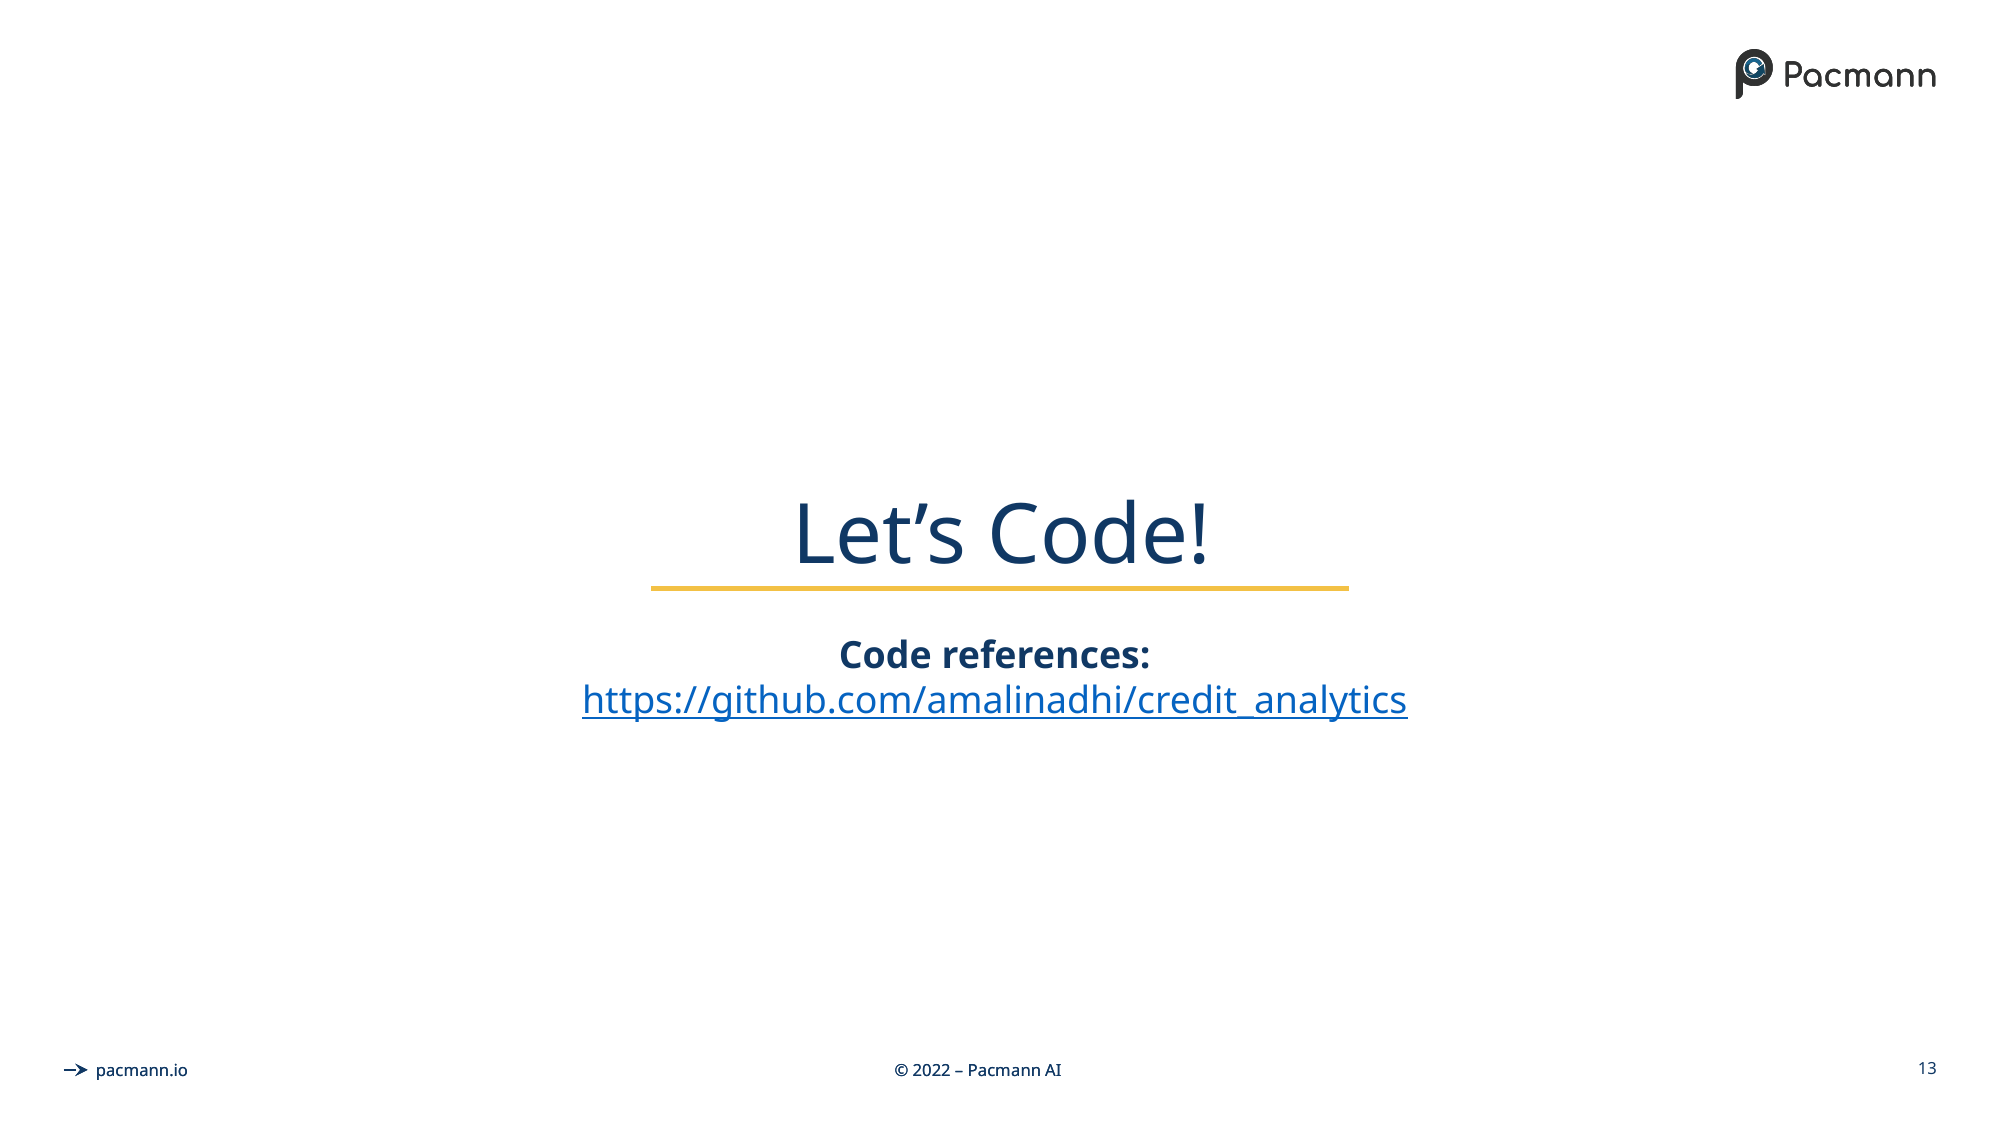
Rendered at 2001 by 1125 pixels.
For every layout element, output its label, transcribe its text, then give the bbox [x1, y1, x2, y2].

text_box Code references: https://github.com/amalinadhi/credit_analytics [517, 616, 1482, 742]
picture [1707, 36, 1966, 112]
title Let’s Code! [51, 441, 1952, 589]
